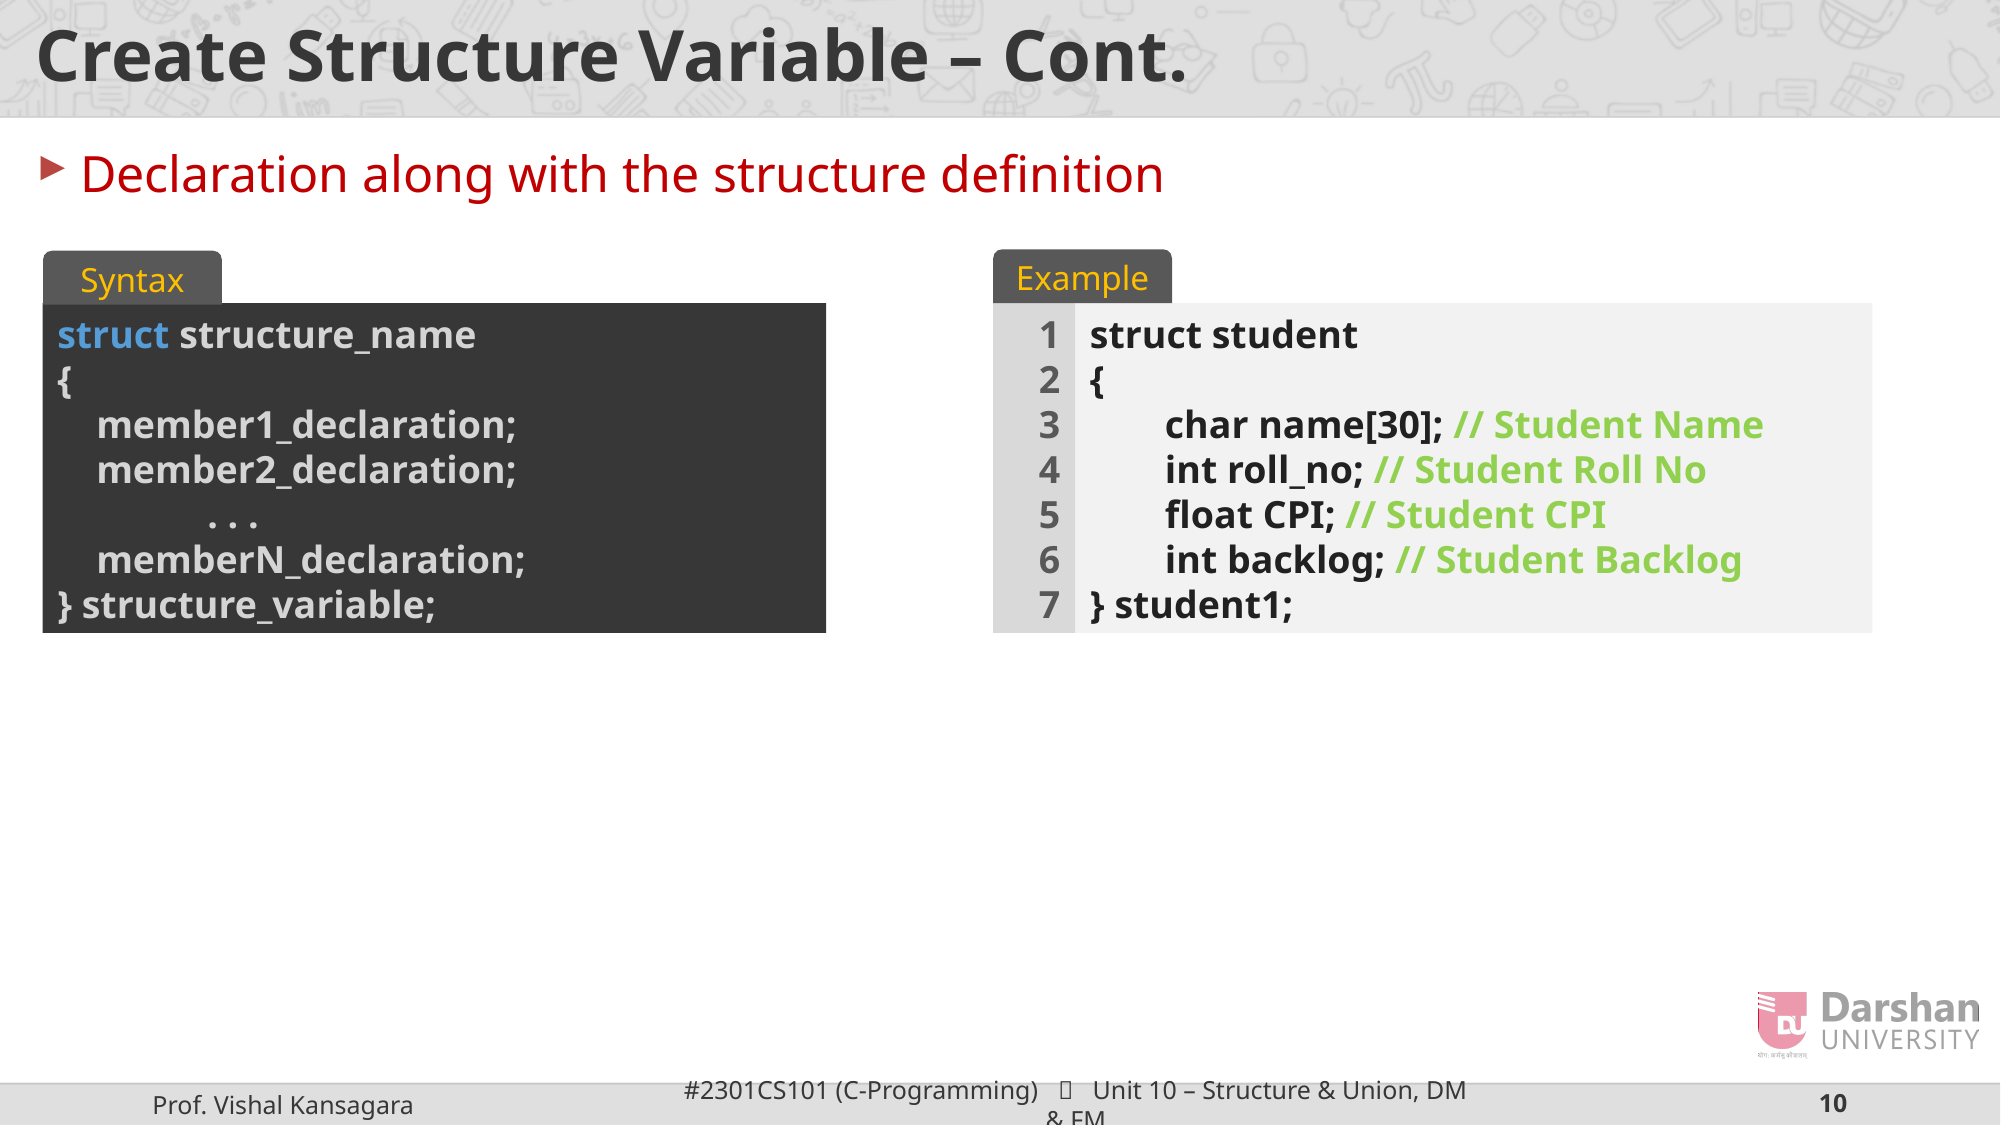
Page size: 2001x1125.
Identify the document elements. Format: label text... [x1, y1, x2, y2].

text_box struct student { char name[30]; // Student Name int roll_no; // Student Roll No float CPI; // Student CPI int backlog; // Student Backlog } student1; [1076, 303, 1873, 633]
text_box struct structure_name { member1_declaration; member2_declaration; . . . memberN_declaration; } structure_variable; [42, 303, 827, 633]
title Create Structure Variable – Cont. [0, 0, 2000, 117]
list Declaration along with the structure definition [21, 141, 1979, 1059]
text_box 1 2 3 4 5 6 7 [993, 305, 1076, 633]
text_box Example [992, 248, 1174, 305]
text_box Syntax [42, 249, 223, 306]
